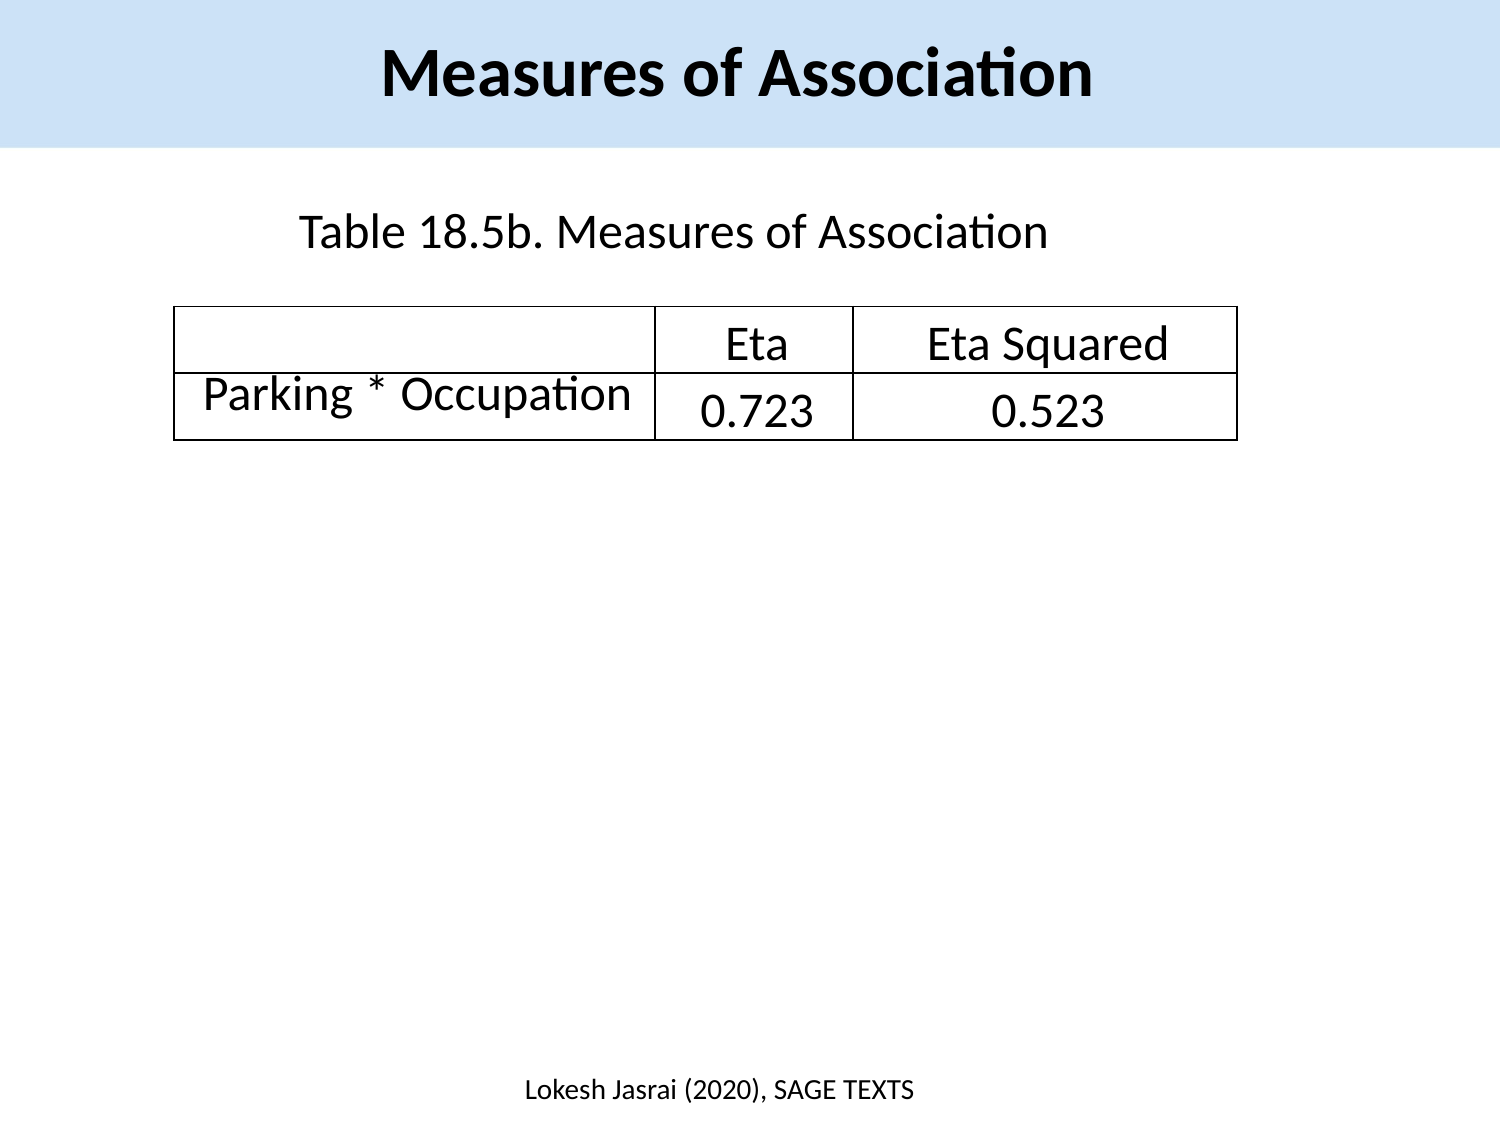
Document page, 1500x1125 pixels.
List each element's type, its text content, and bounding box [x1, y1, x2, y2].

footer Lokesh Jasrai (2020), SAGE TEXTS [452, 1063, 988, 1124]
table_header [175, 307, 654, 372]
table_cell 0.723 [656, 374, 852, 439]
text_box Table 18.5b. Measures of Association [273, 190, 1065, 266]
table_cell 0.523 [854, 374, 1236, 439]
table_header Eta [656, 307, 852, 372]
text_box Measures of Association [216, 27, 1259, 147]
table_cell Parking * Occupation [175, 374, 654, 439]
picture [0, 0, 1500, 1125]
table_header Eta Squared [854, 307, 1236, 372]
